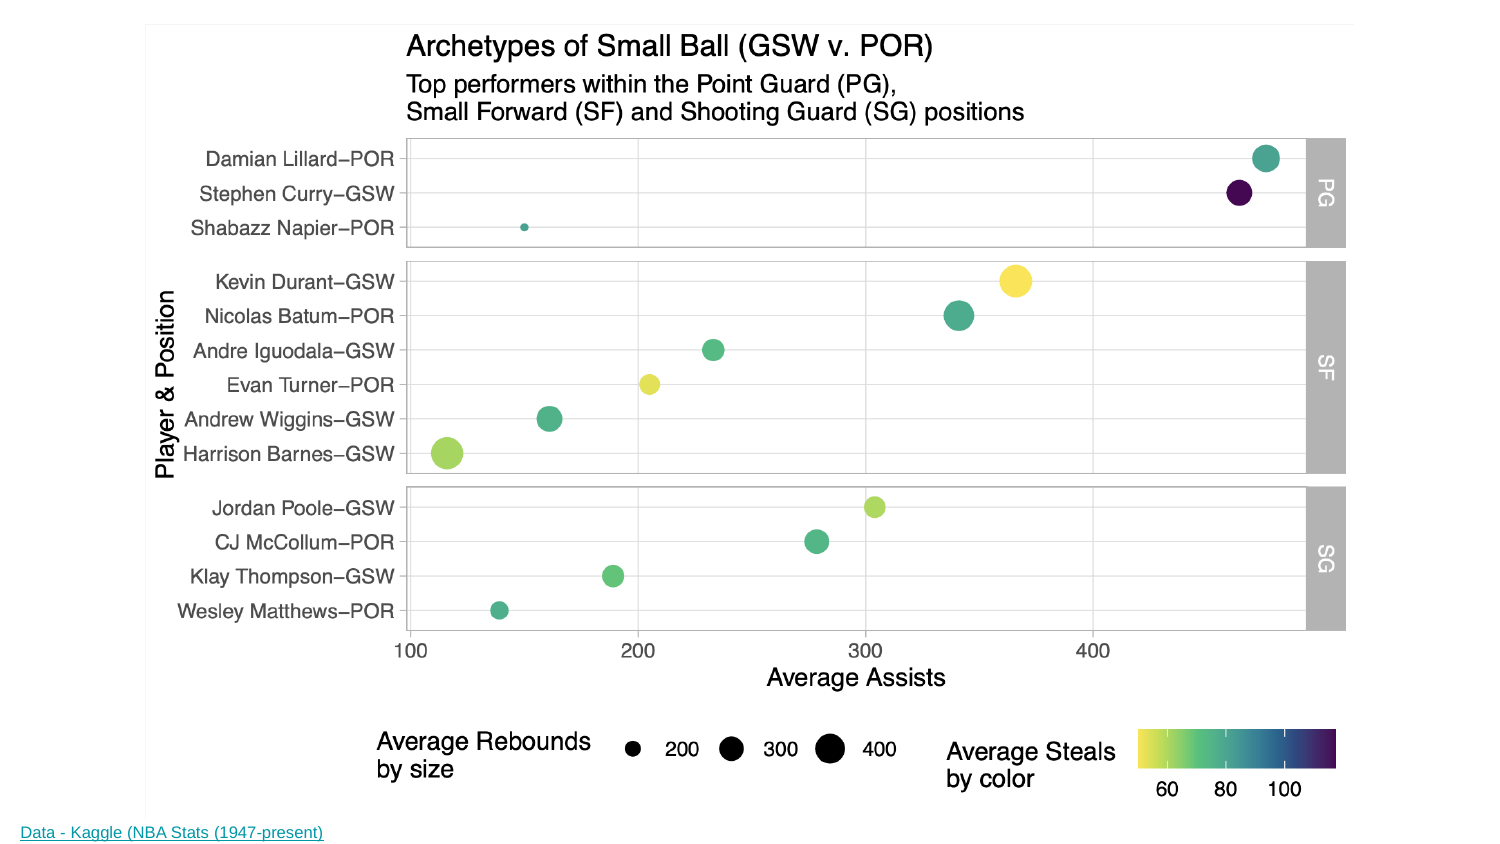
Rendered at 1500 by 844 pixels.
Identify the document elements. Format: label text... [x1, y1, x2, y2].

picture [145, 24, 1355, 819]
text_box Data - Kaggle (NBA Stats (1947-present) [5, 806, 362, 844]
